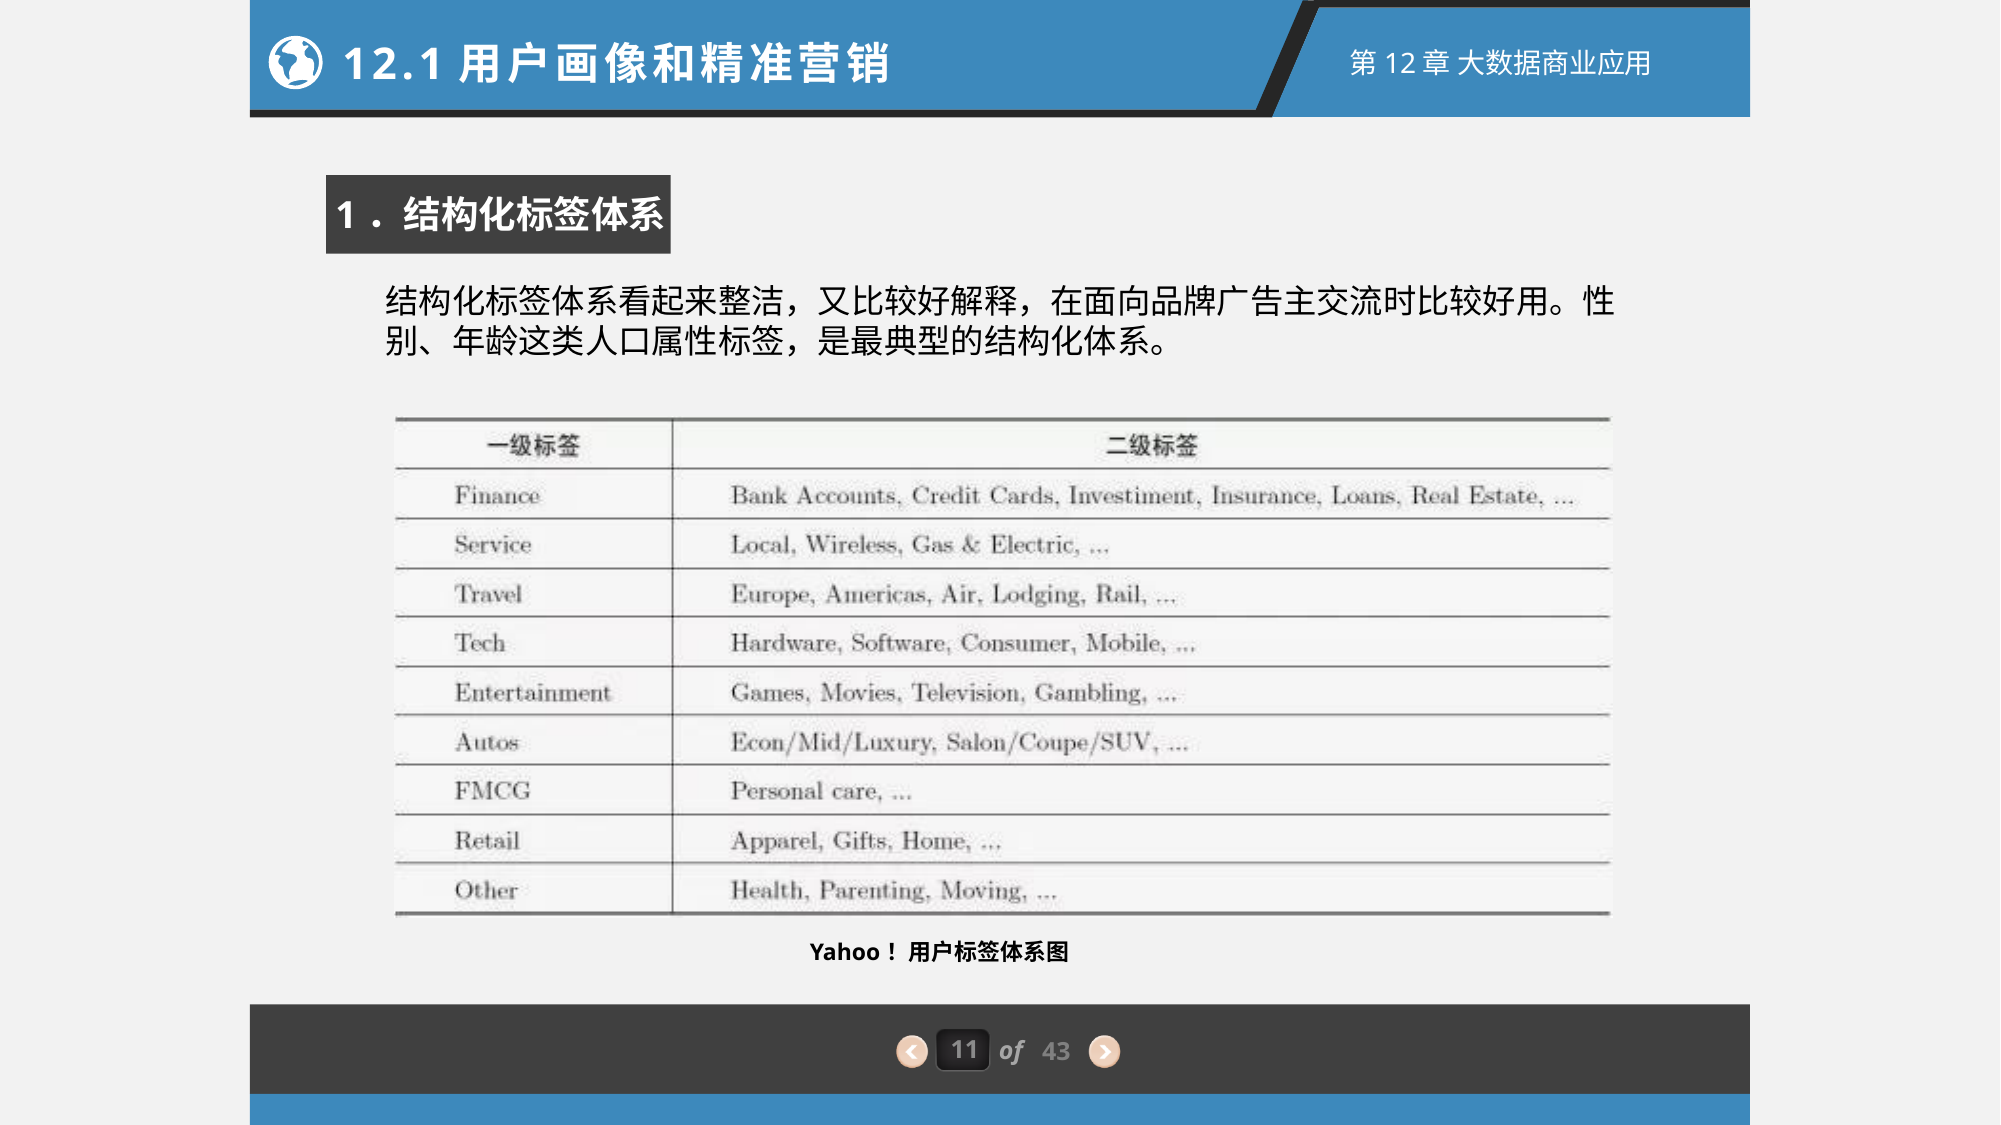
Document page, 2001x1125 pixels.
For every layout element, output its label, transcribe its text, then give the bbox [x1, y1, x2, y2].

picture [933, 1025, 994, 1076]
text_box 结构化标签体系看起来整洁，又比较好解释，在面向品牌广告主交流时比较好用。性别、年龄这类人口属性标签，是最典型的结构化体系。 [370, 272, 1635, 367]
text_box [249, 1093, 1751, 1125]
picture [394, 416, 1613, 918]
text_box [249, 1003, 1751, 1093]
text_box [325, 244, 672, 255]
text_box of [995, 1027, 1038, 1072]
picture [1086, 1033, 1122, 1069]
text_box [249, 0, 1751, 118]
text_box [325, 174, 672, 184]
text_box 11 [644, 1020, 995, 1081]
text_box Yahoo！用户标签体系图 [795, 929, 1088, 972]
picture [894, 1033, 929, 1069]
text_box 1．结构化标签体系 [320, 184, 681, 244]
text_box 43 [1027, 1028, 1086, 1073]
